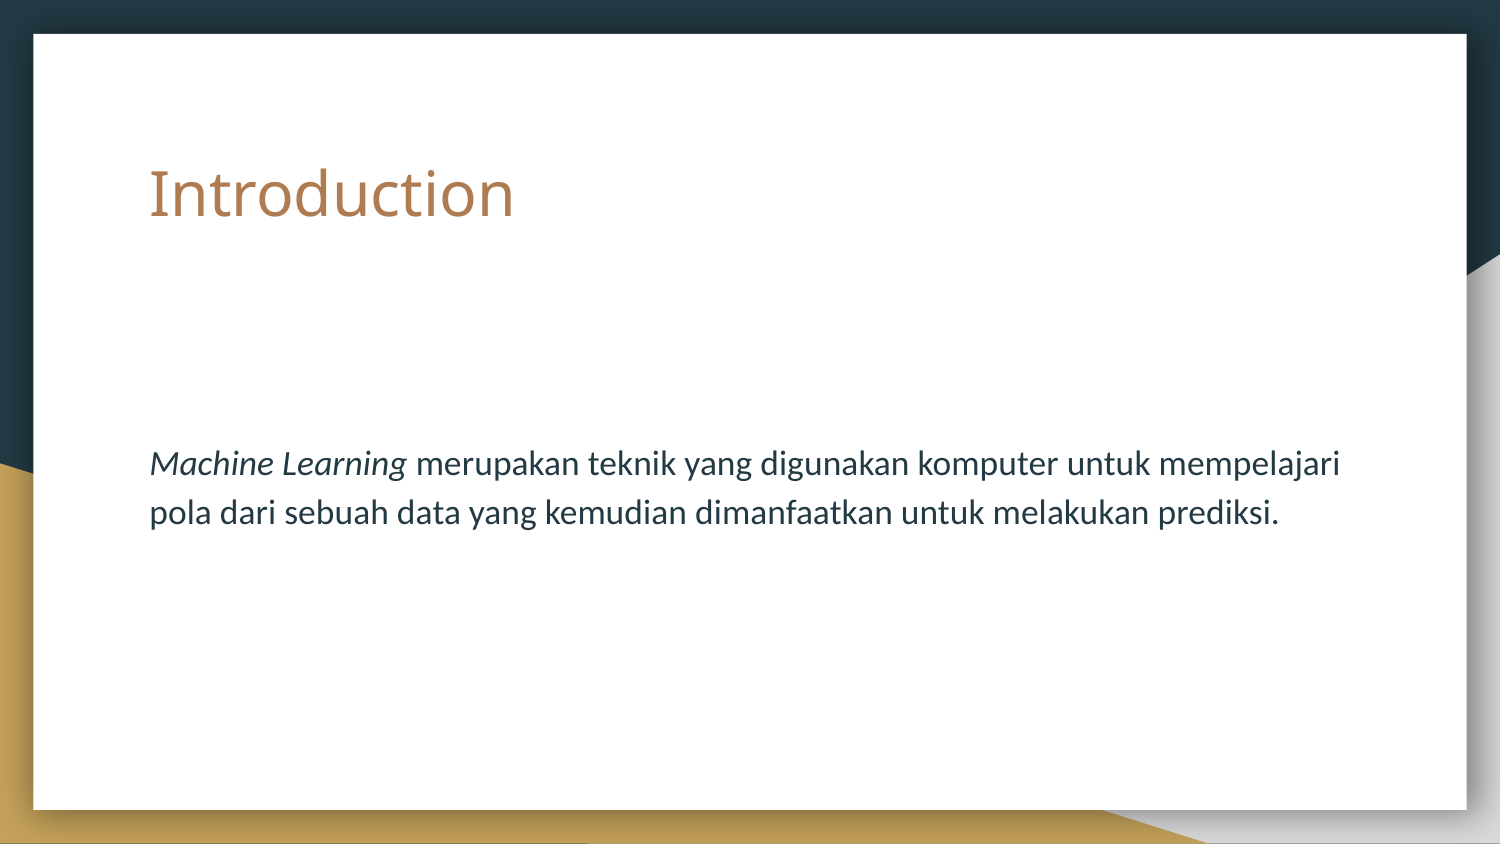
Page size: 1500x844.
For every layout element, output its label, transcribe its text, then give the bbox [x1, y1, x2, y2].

title Introduction [134, 138, 1366, 281]
list Machine Learning merupakan teknik yang digunakan komputer untuk mempelajari pola dari sebuah data yang kemudian dimanfaatkan untuk melakukan prediksi. [134, 281, 1366, 684]
